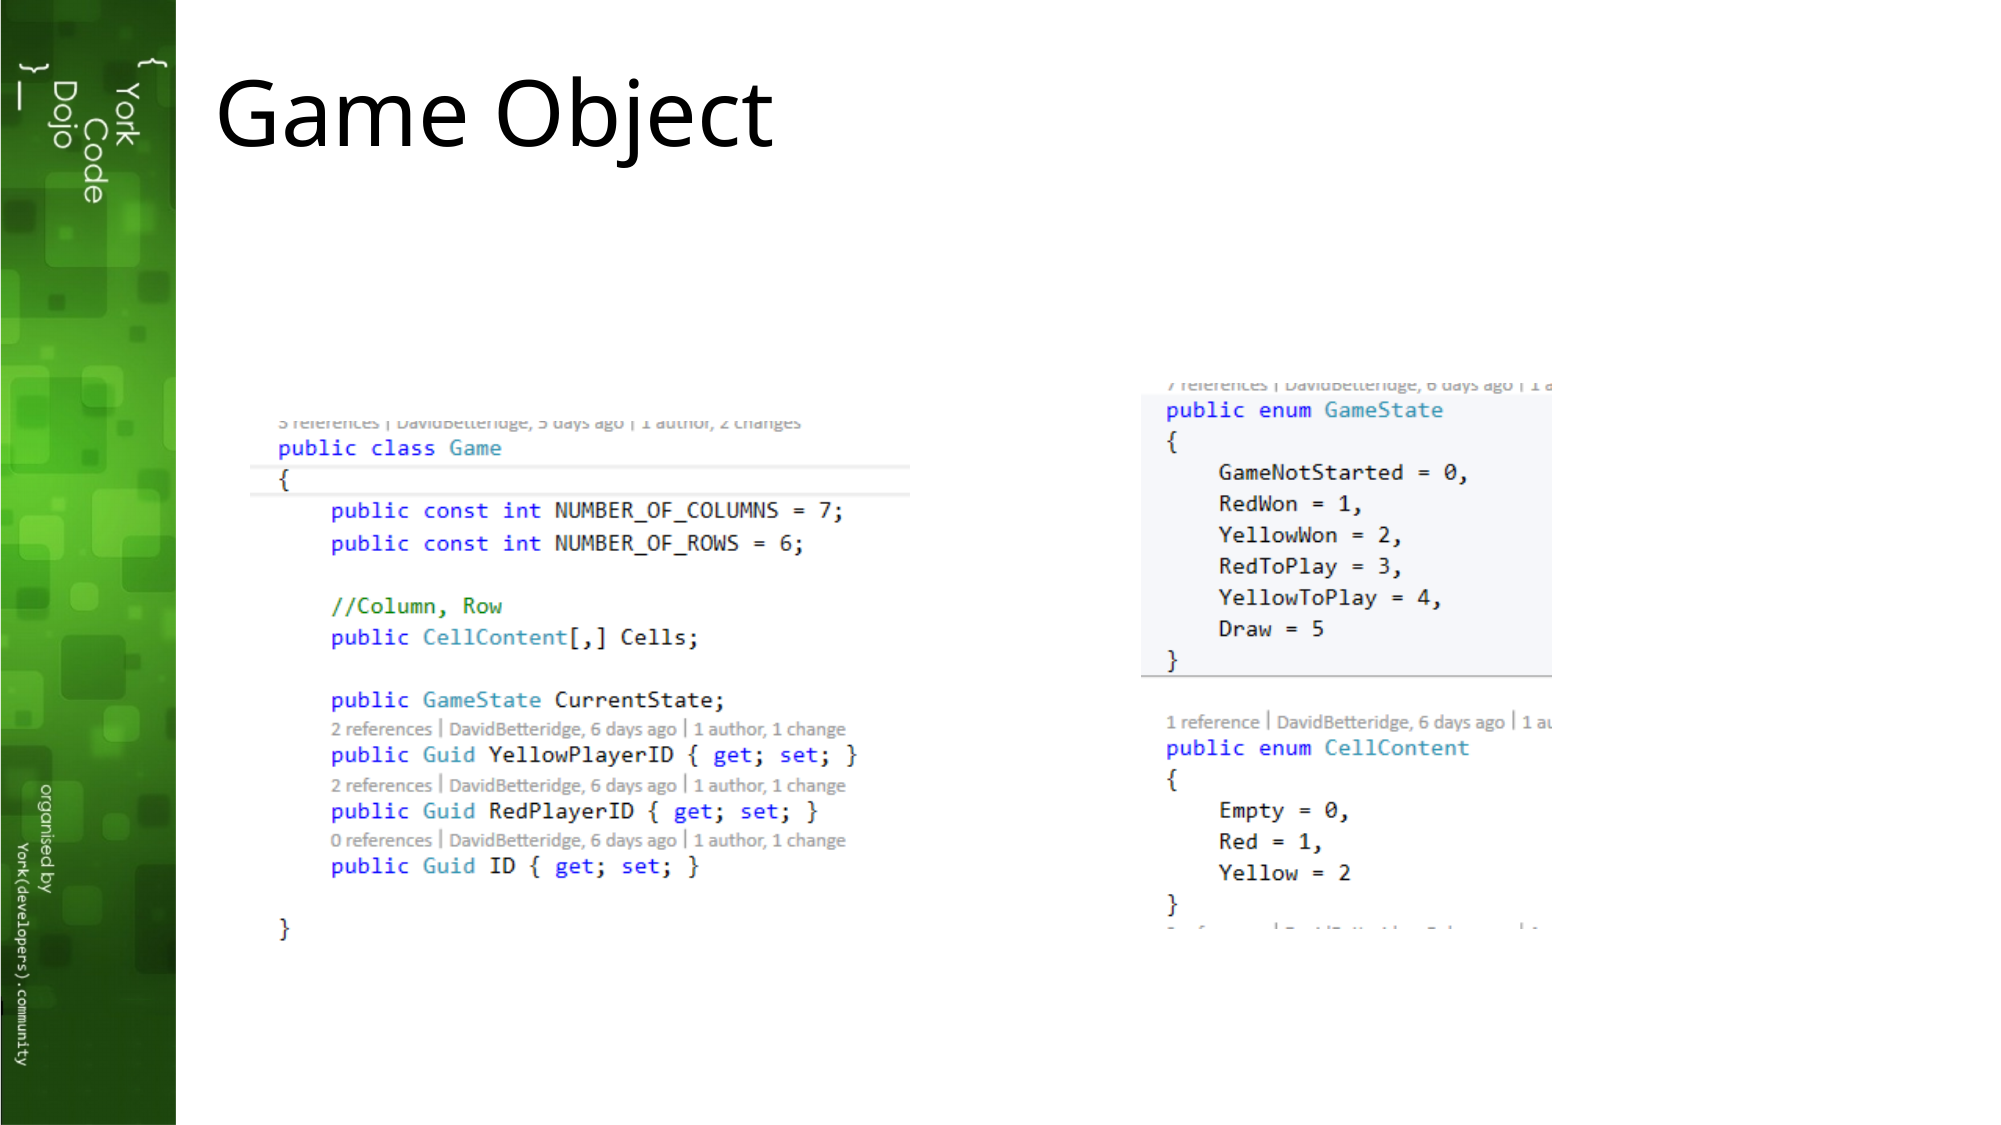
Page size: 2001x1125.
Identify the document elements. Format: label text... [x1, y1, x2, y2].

picture [250, 421, 910, 958]
picture [1141, 383, 1552, 929]
picture [1, 1, 175, 1124]
title Game Object [200, 59, 1863, 278]
